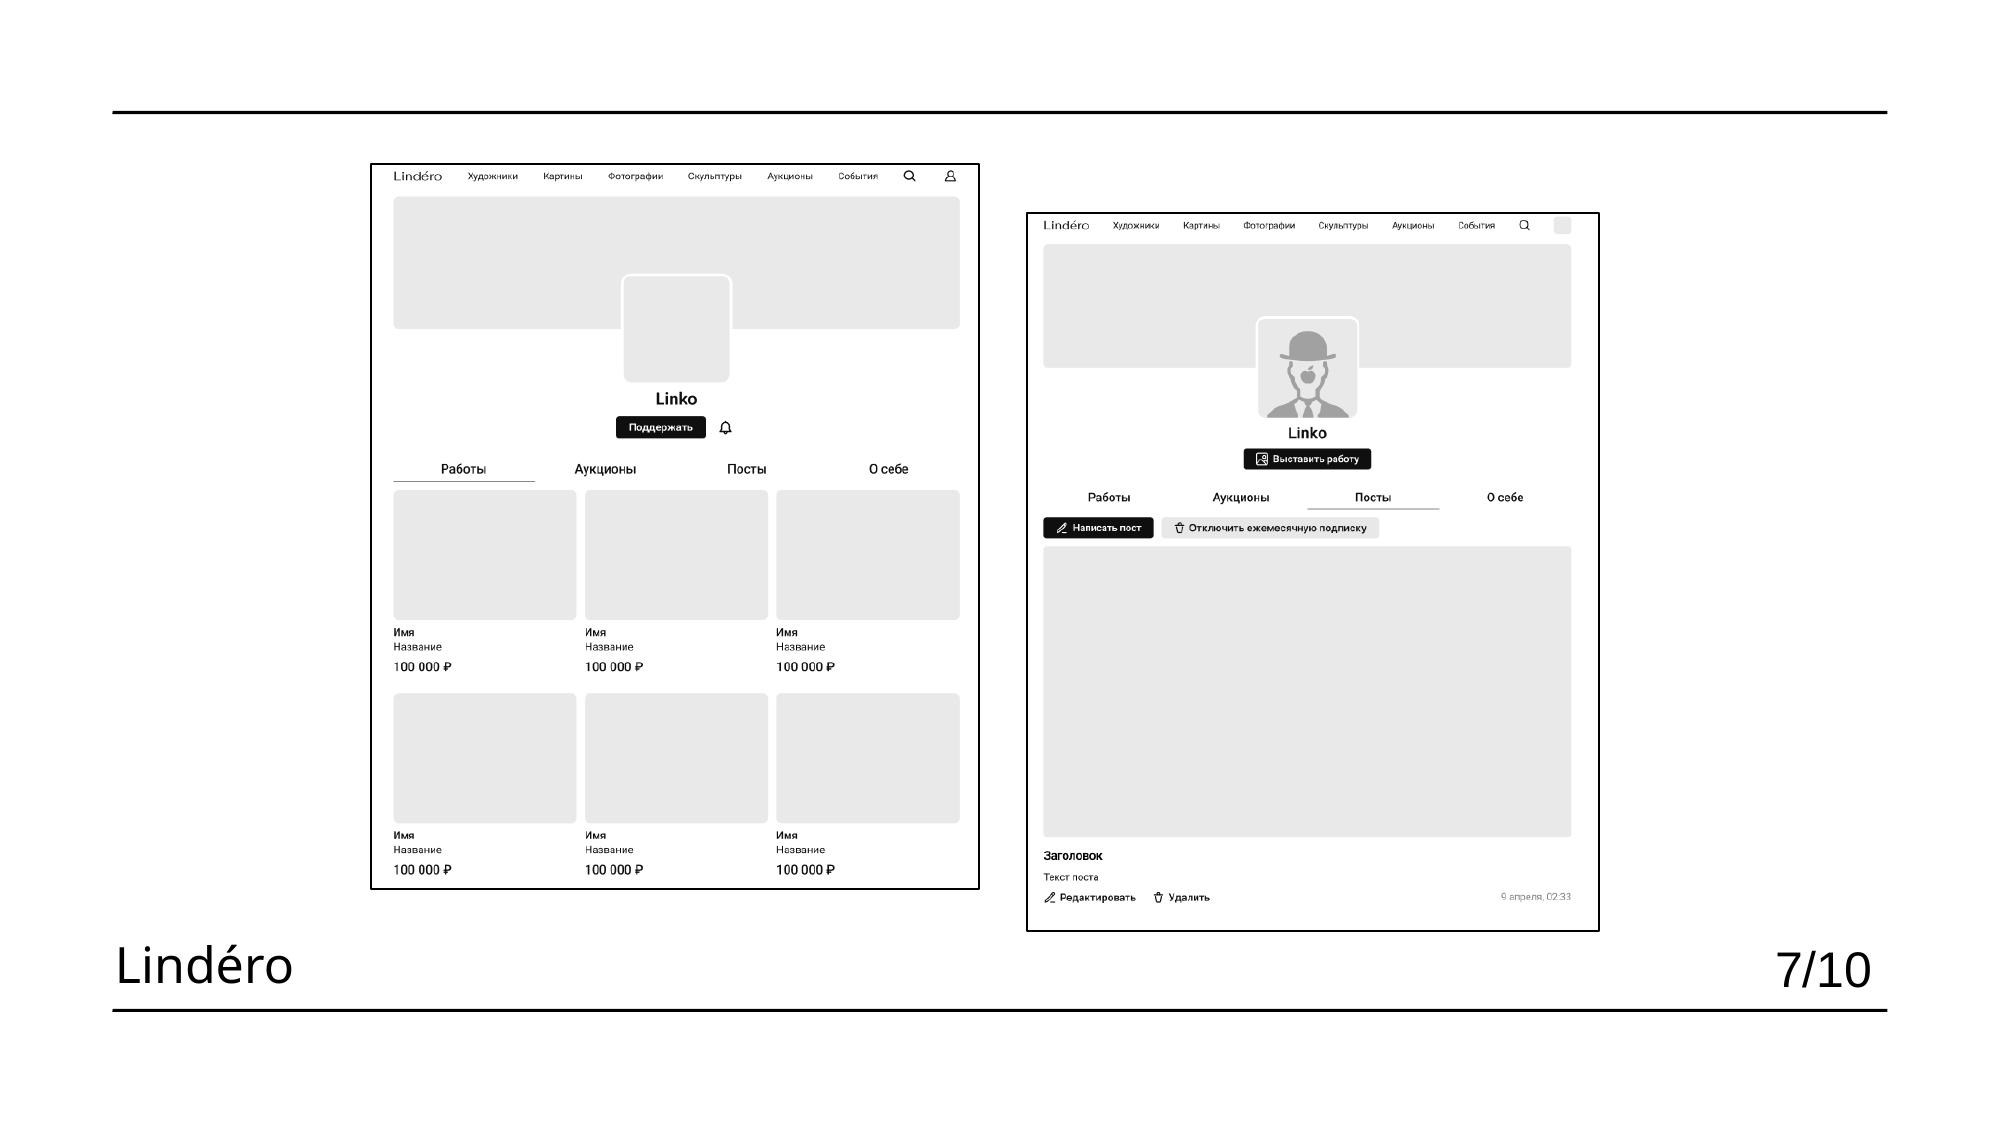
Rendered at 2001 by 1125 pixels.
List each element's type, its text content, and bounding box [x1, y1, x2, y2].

text_box Lindéro [99, 938, 325, 998]
text_box 7/10 [1759, 929, 1888, 1005]
picture [371, 164, 979, 888]
picture [1027, 213, 1598, 930]
